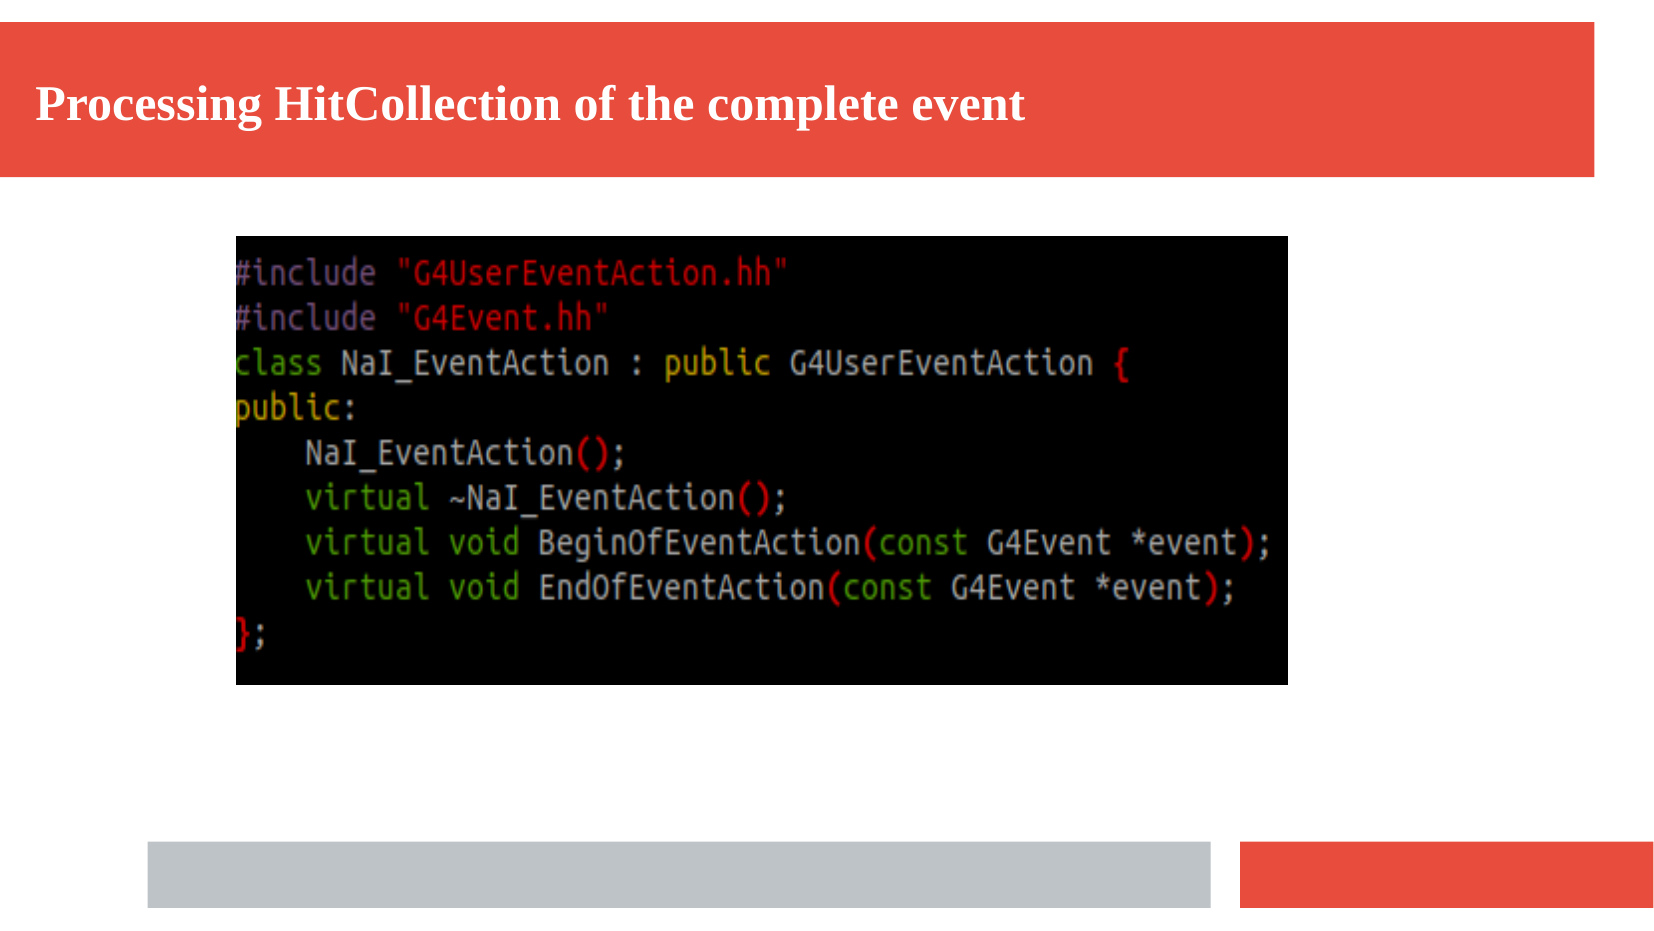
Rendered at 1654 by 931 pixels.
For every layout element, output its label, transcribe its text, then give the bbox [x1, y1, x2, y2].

picture [235, 236, 1288, 686]
text_box Processing HitCollection of the complete event [35, 69, 1571, 130]
